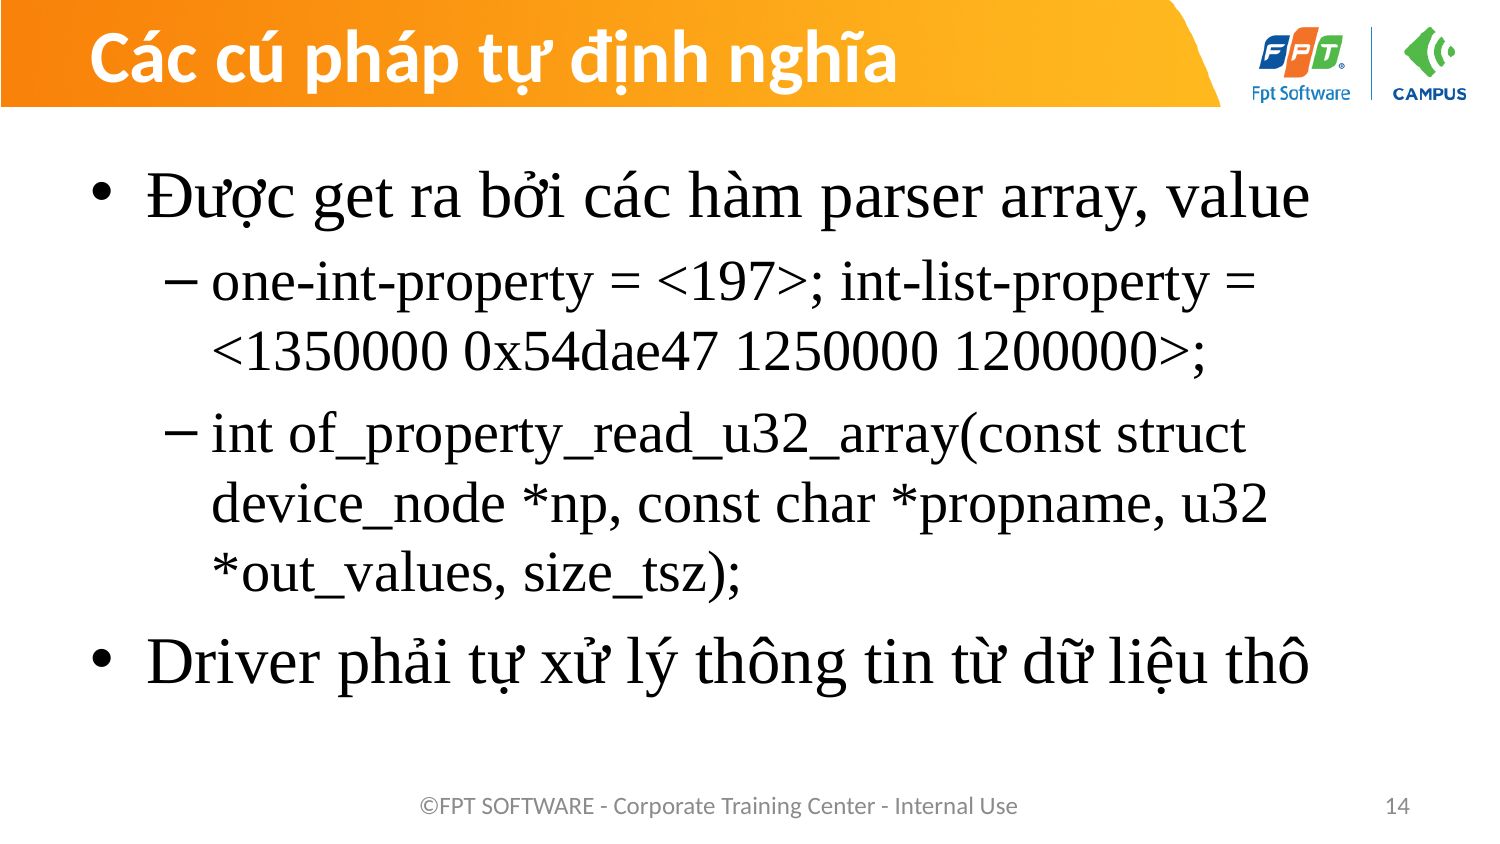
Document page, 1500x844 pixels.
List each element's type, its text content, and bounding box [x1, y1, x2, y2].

list Được get ra bởi các hàm parser array, value one-int-property = <197>; int-list-property = <1350000 0x54dae47 1250000 1200000>; int of_property_read_u32_array(const struct device_node *np, const char *propname, u32 *out_values, size_tsz); Driver phải tự xử lý thông tin từ dữ liệu thô [75, 142, 1425, 754]
footer ©FPT SOFTWARE - Corporate Training Center - Internal Use [395, 782, 1043, 827]
title Các cú pháp tự định nghĩa [75, 0, 1176, 106]
slide_number 14 [1074, 782, 1425, 827]
picture [1, 0, 1499, 844]
